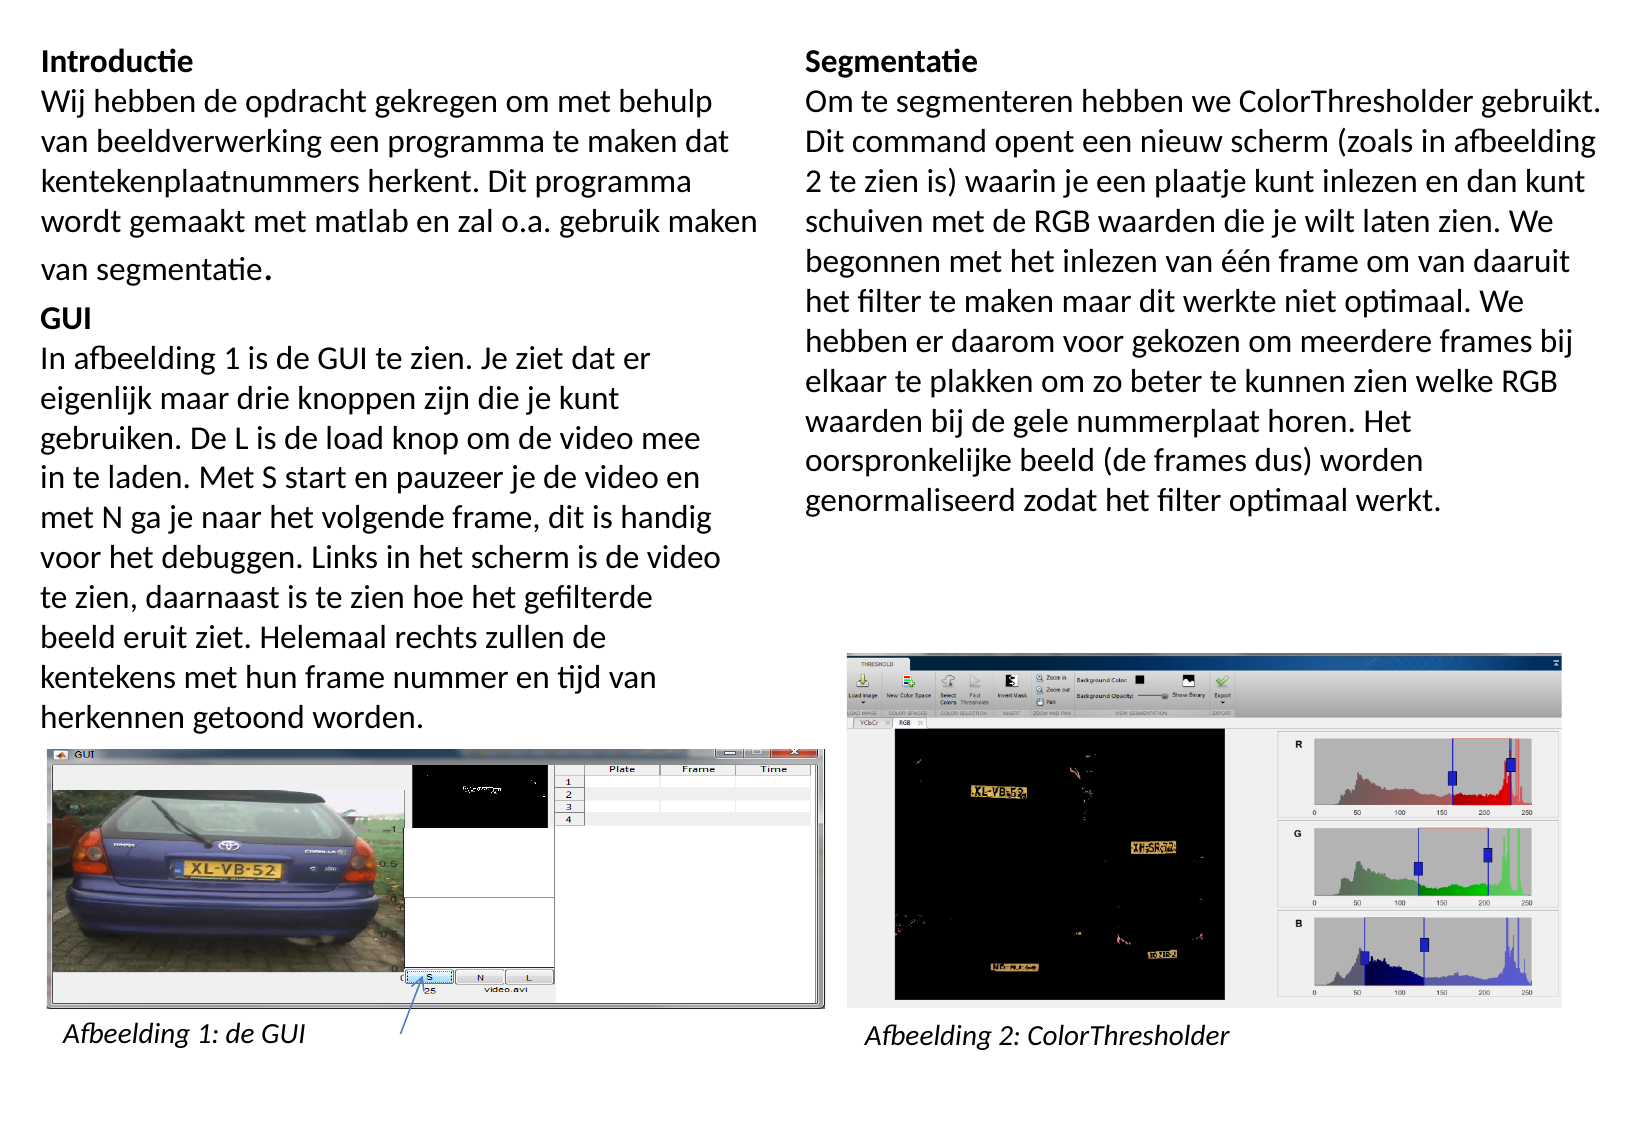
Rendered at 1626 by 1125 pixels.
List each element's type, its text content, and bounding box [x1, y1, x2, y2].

text_box Segmentatie Om te segmenteren hebben we ColorThresholder gebruikt. Dit command opent een nieuw scherm (zoals in afbeelding 2 te zien is) waarin je een plaatje kunt inlezen en dan kunt schuiven met de RGB waarden die je wilt laten zien. We begonnen met het inlezen van één frame om van daaruit het filter te maken maar dit werkte niet optimaal. We hebben er daarom voor gekozen om meerdere frames bij elkaar te plakken om zo beter te kunnen zien welke RGB waarden bij de gele nummerplaat horen. Het oorspronkelijke beeld (de frames dus) worden genormaliseerd zodat het filter optimaal werkt. [788, 30, 1621, 527]
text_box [400, 975, 423, 1035]
text_box Afbeelding 1: de GUI [48, 1014, 827, 1057]
picture [846, 653, 1562, 1008]
text_box Introductie Wij hebben de opdracht gekregen om met behulp van beeldverwerking een programma te maken dat kentekenplaatnummers herkent. Dit programma wordt gemaakt met matlab en zal o.a. gebruik maken van segmentatie. [23, 30, 778, 448]
text_box Afbeelding 2: ColorThresholder [850, 1008, 1625, 1059]
picture [46, 748, 826, 1010]
text_box GUI In afbeelding 1 is de GUI te zien. Je ziet dat er eigenlijk maar drie knoppen zijn die je kunt gebruiken. De L is de load knop om de video mee in te laden. Met S start en pauzeer je de video en met N ga je naar het volgende frame, dit is handig voor het debuggen. Links in het scherm is de video te zien, daarnaast is te zien hoe het gefilterde beeld eruit ziet. Helemaal rechts zullen de kentekens met hun frame nummer en tijd van herkennen getoond worden. [23, 287, 742, 744]
